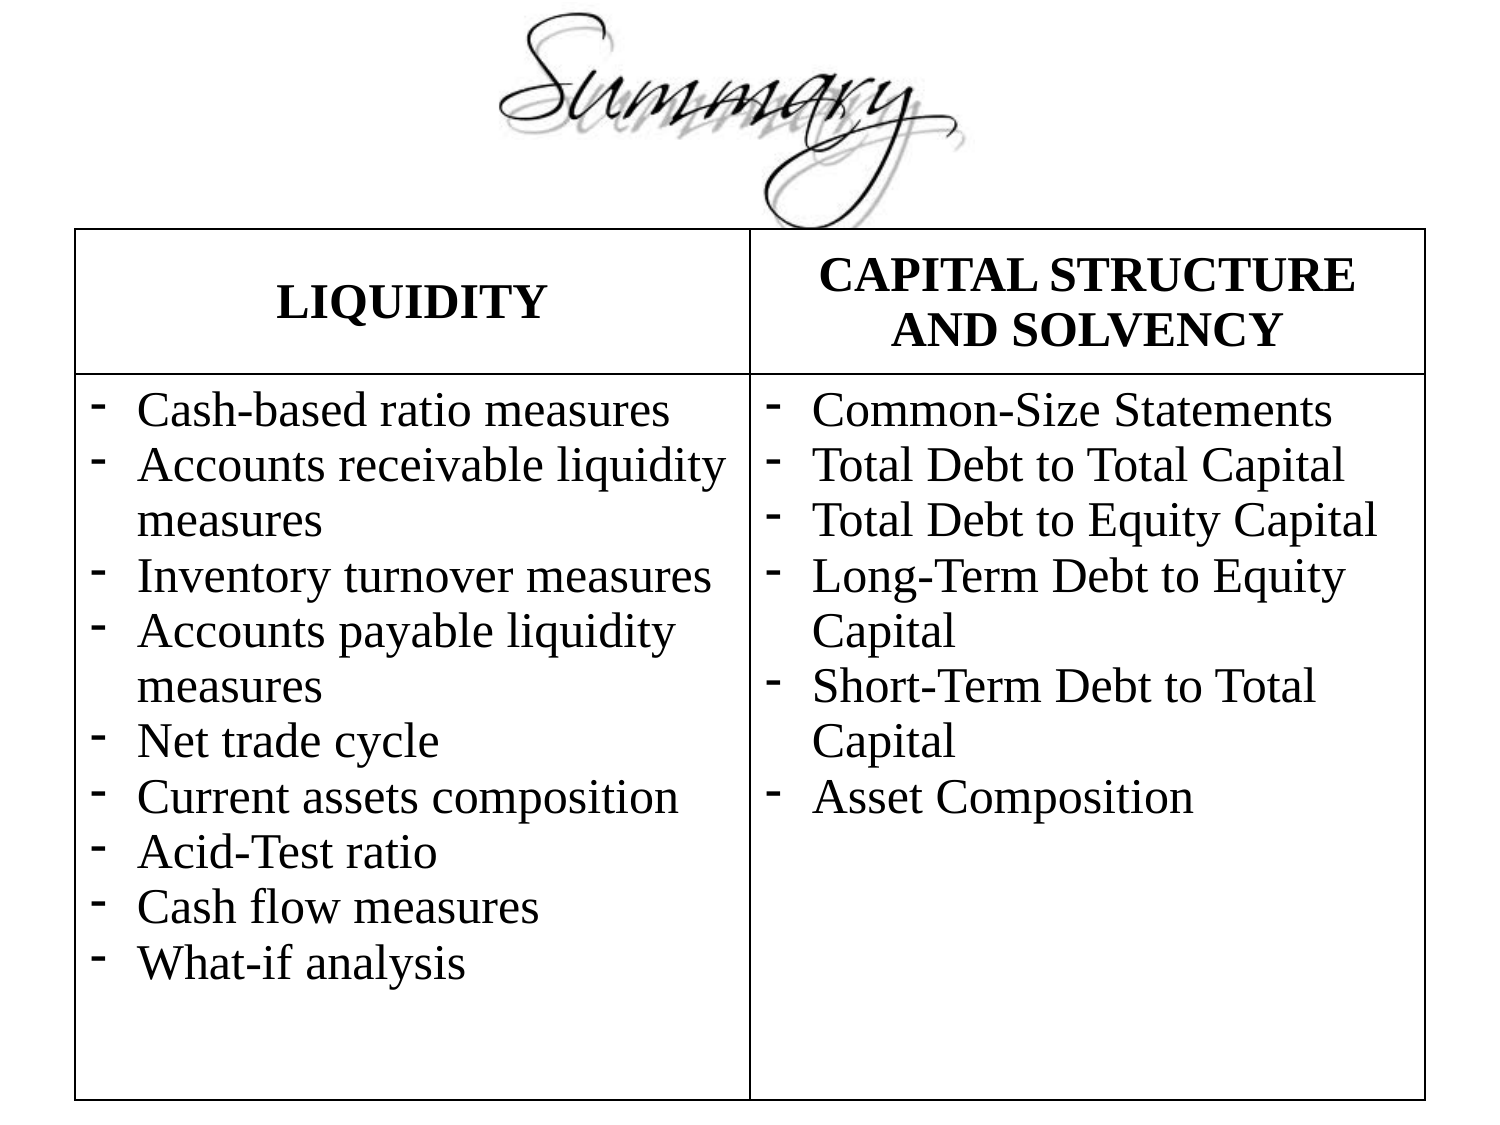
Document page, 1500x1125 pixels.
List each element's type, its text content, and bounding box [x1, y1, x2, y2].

table_cell Cash-based ratio measures Accounts receivable liquidity measures Inventory turnover measures Accounts payable liquidity measures Net trade cycle Current assets composition Acid-Test ratio Cash flow measures What-if analysis [76, 375, 749, 1099]
table_header CAPITAL STRUCTURE AND SOLVENCY [751, 230, 1424, 373]
table_header LIQUIDITY [76, 230, 749, 373]
table_cell Common-Size Statements Total Debt to Total Capital Total Debt to Equity Capital Long-Term Debt to Equity Capital Short-Term Debt to Total Capital Asset Composition [751, 375, 1424, 1099]
picture [487, 2, 976, 256]
